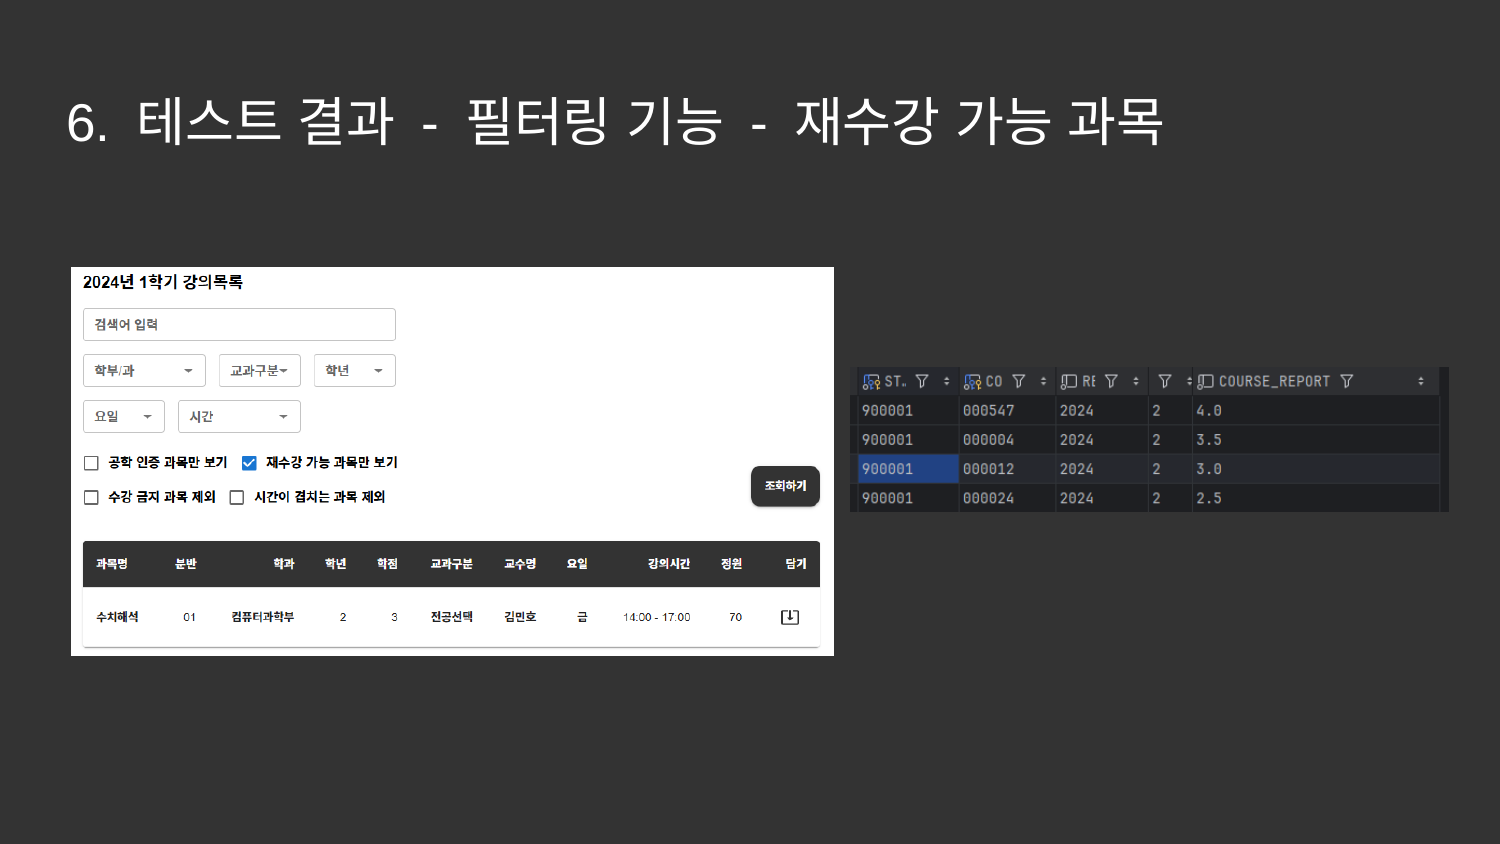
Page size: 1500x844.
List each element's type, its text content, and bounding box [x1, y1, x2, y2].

picture [849, 367, 1450, 512]
picture [71, 267, 834, 657]
title 6. 테스트 결과 - 필터링 기능 - 재수강 가능 과목 [51, 72, 1449, 167]
